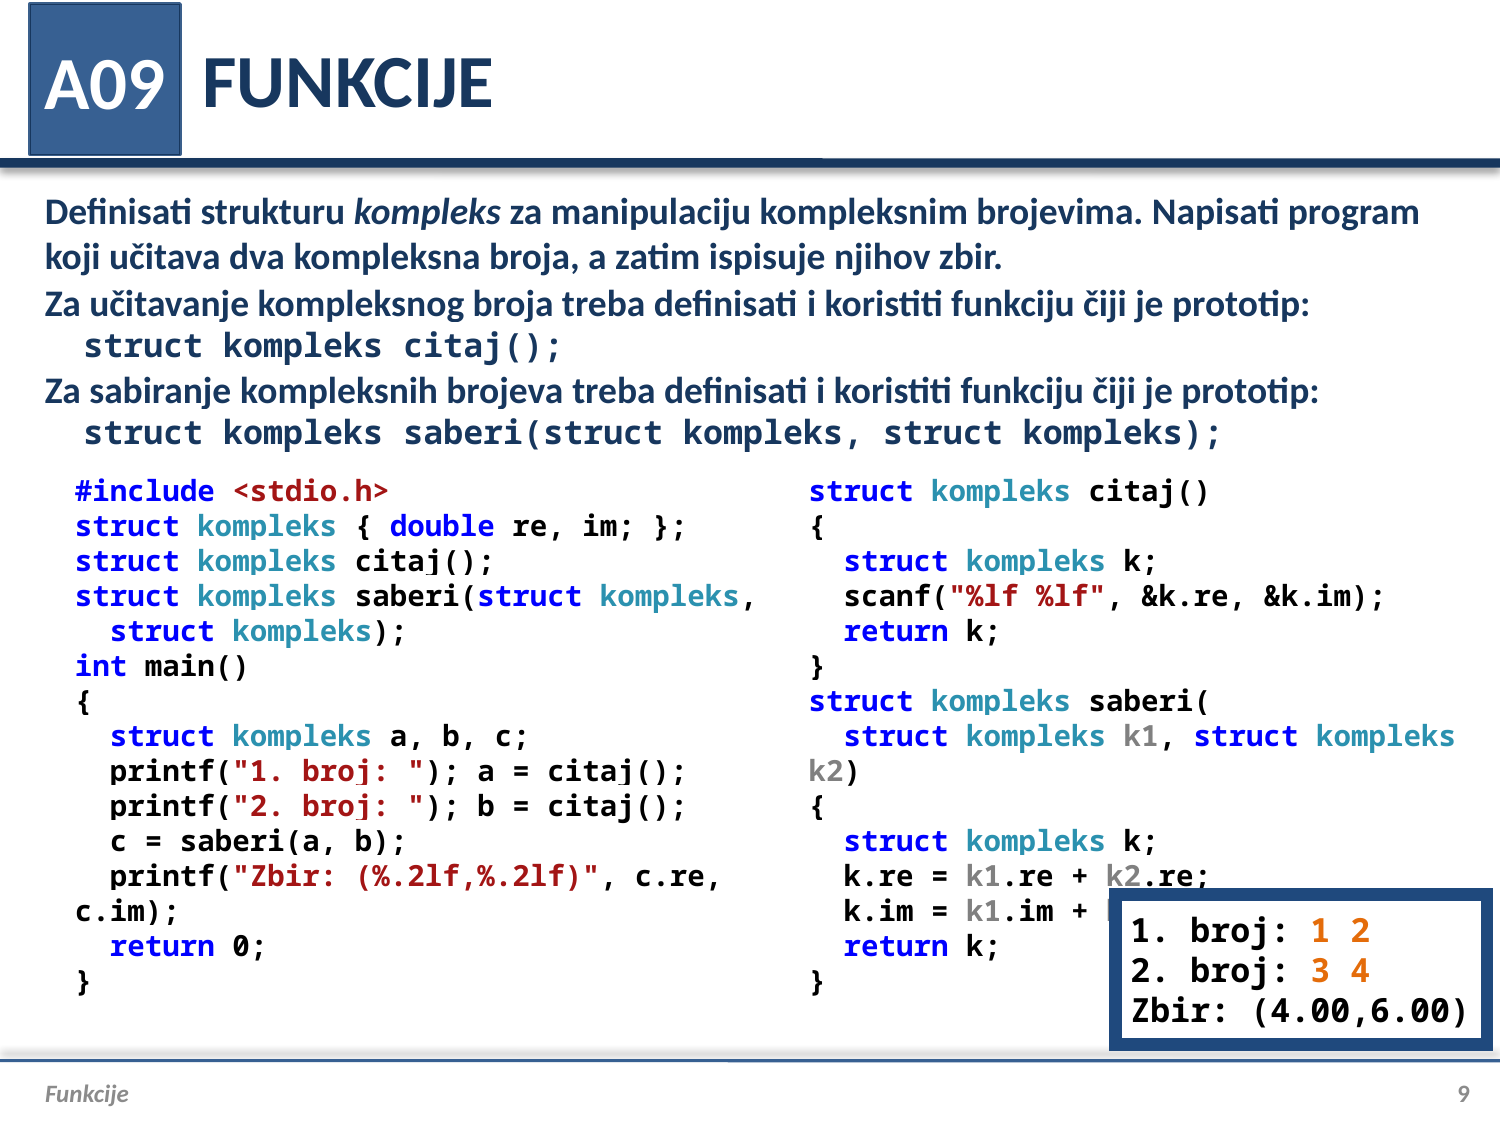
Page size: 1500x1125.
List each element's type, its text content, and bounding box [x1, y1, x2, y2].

list A09 [30, 4, 180, 155]
footer Funkcije [30, 1065, 1395, 1119]
slide_number 9 [1395, 1065, 1470, 1119]
text_box struct kompleks citaj() { struct kompleks k; scanf("%lf %lf", &k.re, &k.im); return k; } struct kompleks saberi( struct kompleks k1, struct kompleks k2) { struct kompleks k; k.re = k1.re + k2.re; k.im = k1.im + k2.im; return k; } [793, 464, 1492, 1005]
text_box 1. broj: 1 2 2. broj: 3 4 Zbir: (4.00,6.00) [1113, 892, 1489, 1046]
title FUNKCIJE [187, 2, 1470, 153]
text_box #include <stdio.h> struct kompleks { double re, im; }; struct kompleks citaj(); struct kompleks saberi(struct kompleks, struct kompleks); int main() { struct kompleks a, b, c; printf("1. broj: "); a = citaj(); printf("2. broj: "); b = citaj(); c = saberi(a, b); printf("Zbir: (%.2lf,%.2lf)", c.re, c.im); return 0; } [60, 464, 793, 1005]
text_box Definisati strukturu kompleks za manipulaciju kompleksnim brojevima. Napisati program koji učitava dva kompleksna broja, a zatim ispisuje njihov zbir. Za učitavanje kompleksnog broja treba definisati i koristiti funkciju čiji je prototip: struct kompleks citaj(); Za sabiranje kompleksnih brojeva treba definisati i koristiti funkciju čiji je prototip: struct kompleks saberi(struct kompleks, struct kompleks); [29, 179, 1470, 459]
